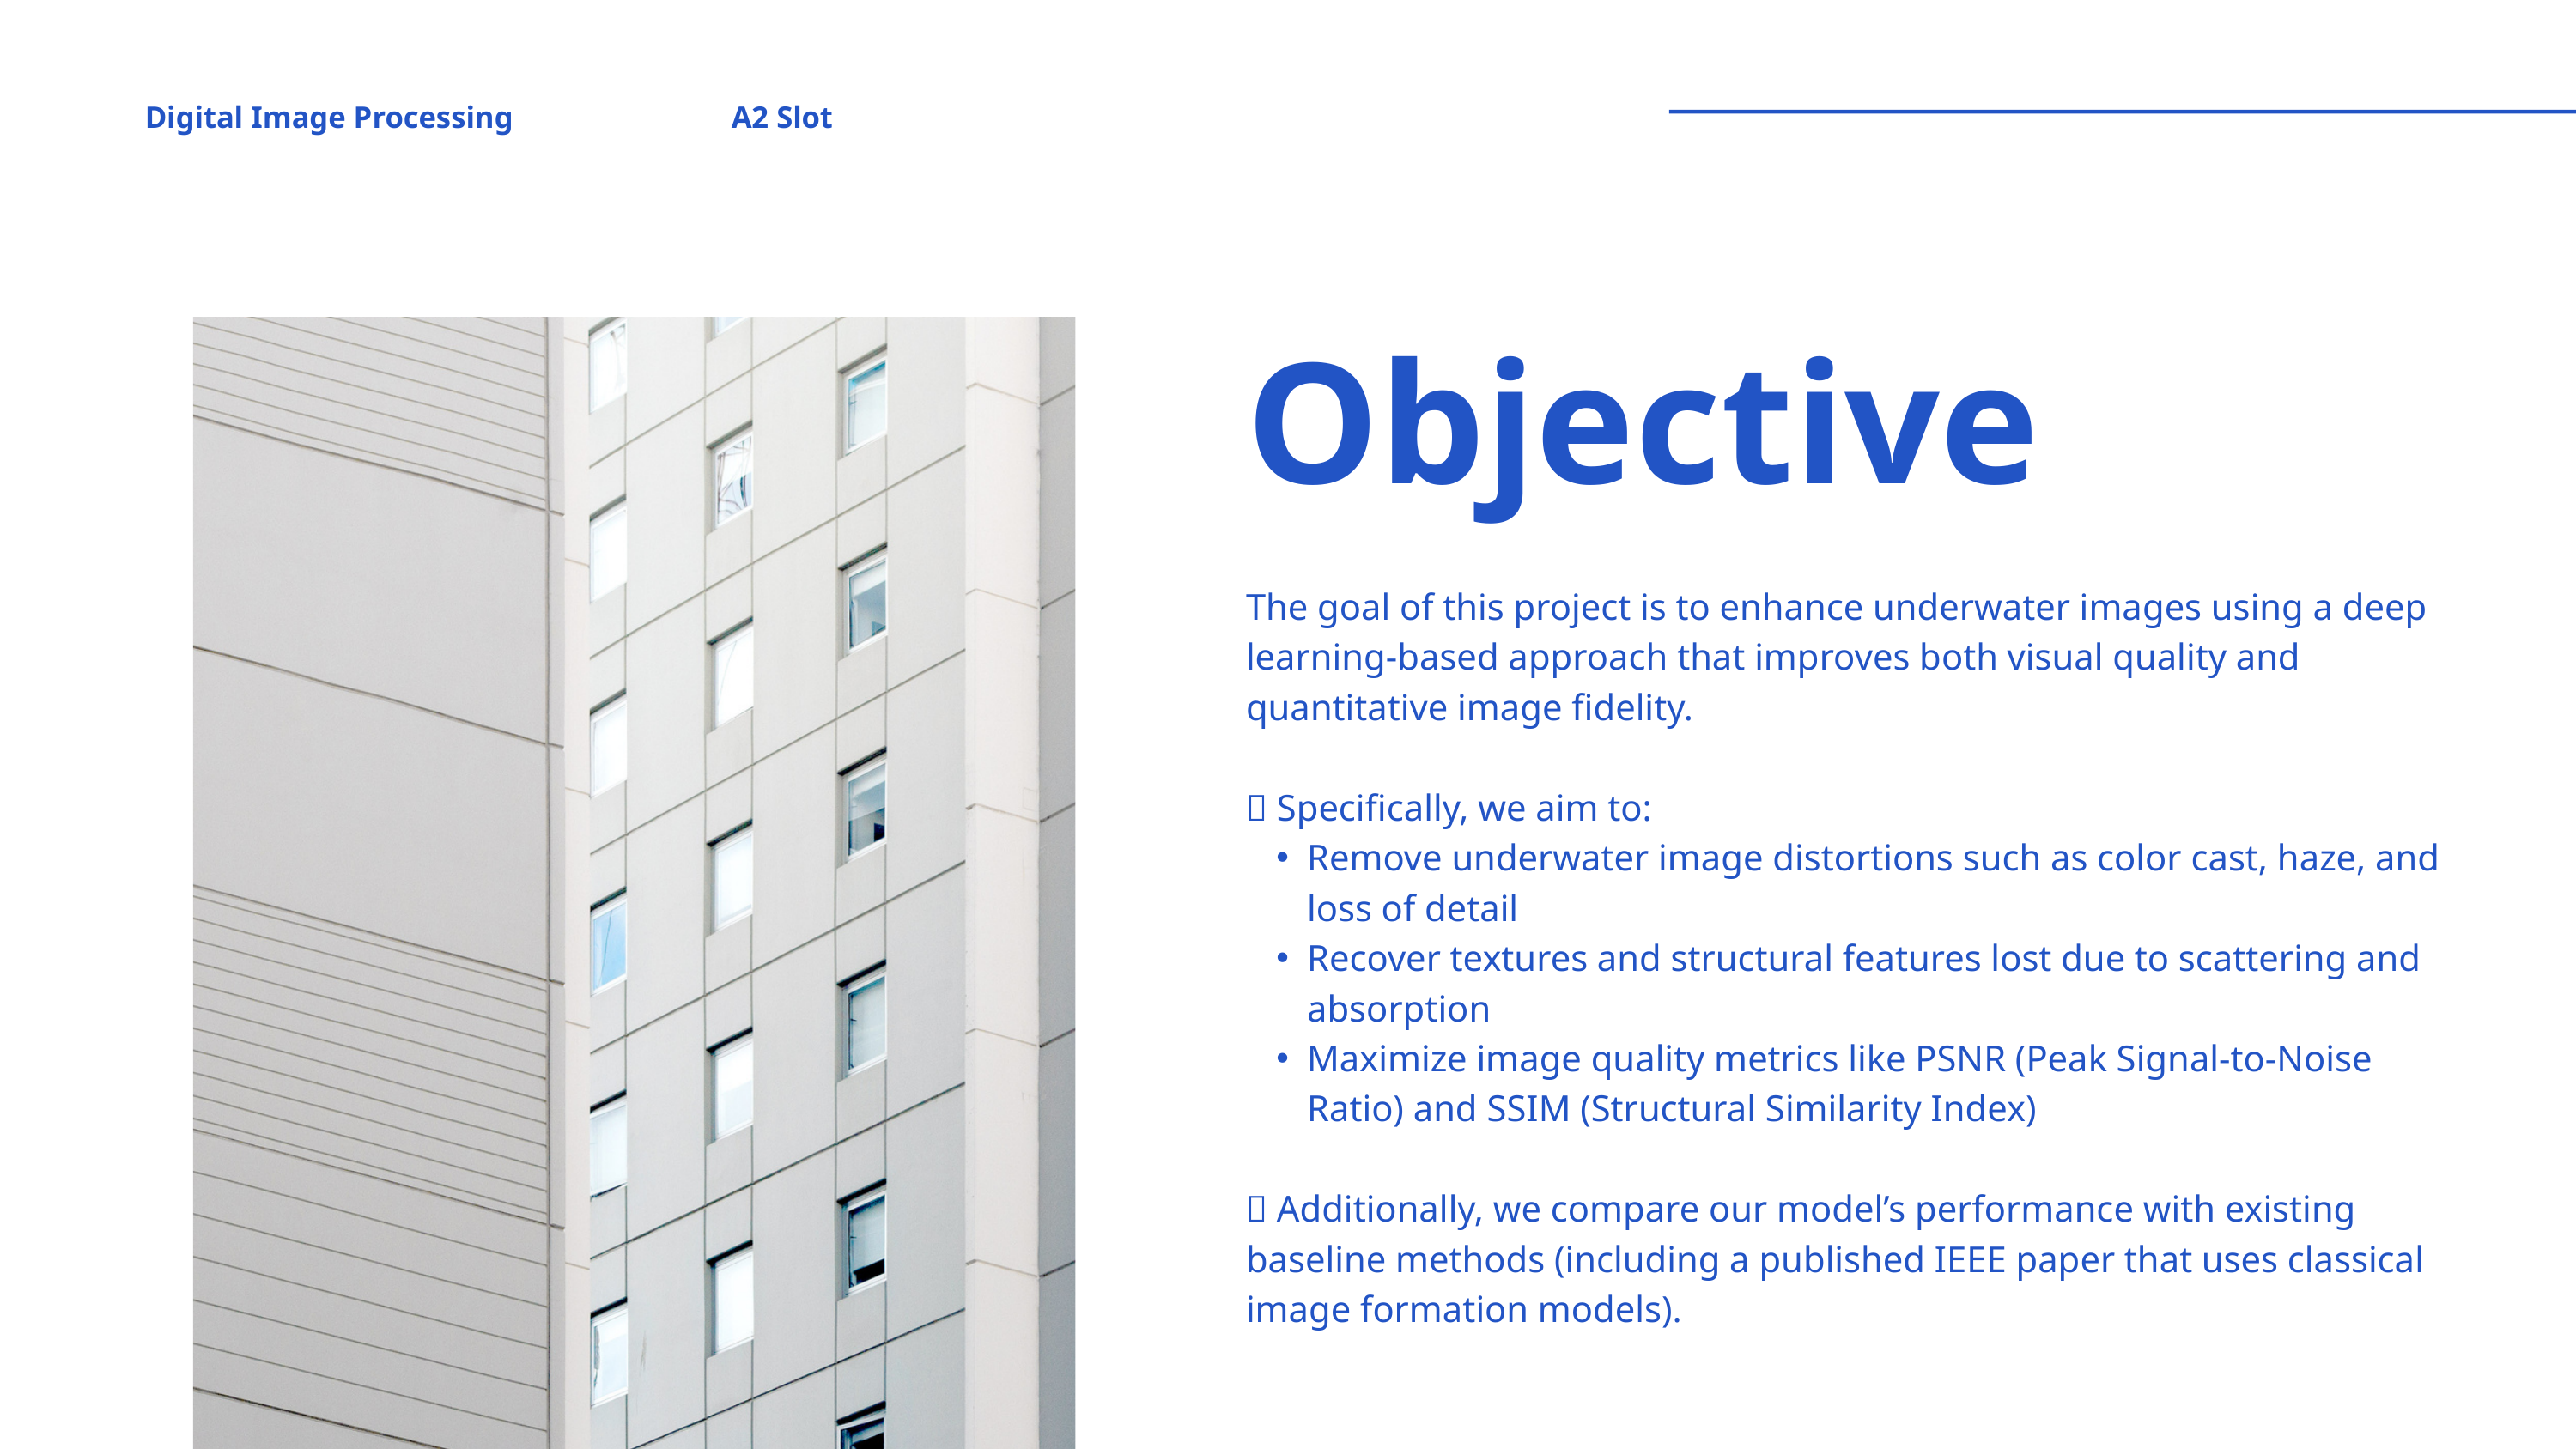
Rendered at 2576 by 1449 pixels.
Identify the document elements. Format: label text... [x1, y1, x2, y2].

text_box A2 Slot [731, 92, 993, 134]
text_box Digital Image Processing [144, 92, 562, 134]
text_box Objective [1246, 321, 2432, 518]
text_box [192, 317, 1076, 1449]
text_box The goal of this project is to enhance underwater images using a deep learning-based approach that improves both visual quality and quantitative image fidelity. 🔹 Specifically, we aim to: Remove underwater image distortions such as color cast, haze, and loss of detail Recover textures and structural features lost due to scattering and absorption Maximize image quality metrics like PSNR (Peak Signal-to-Noise Ratio) and SSIM (Structural Similarity Index) 🔹 Additionally, we compare our model’s performance with existing baseline methods (including a published IEEE paper that uses classical image formation models). [1246, 577, 2466, 1331]
